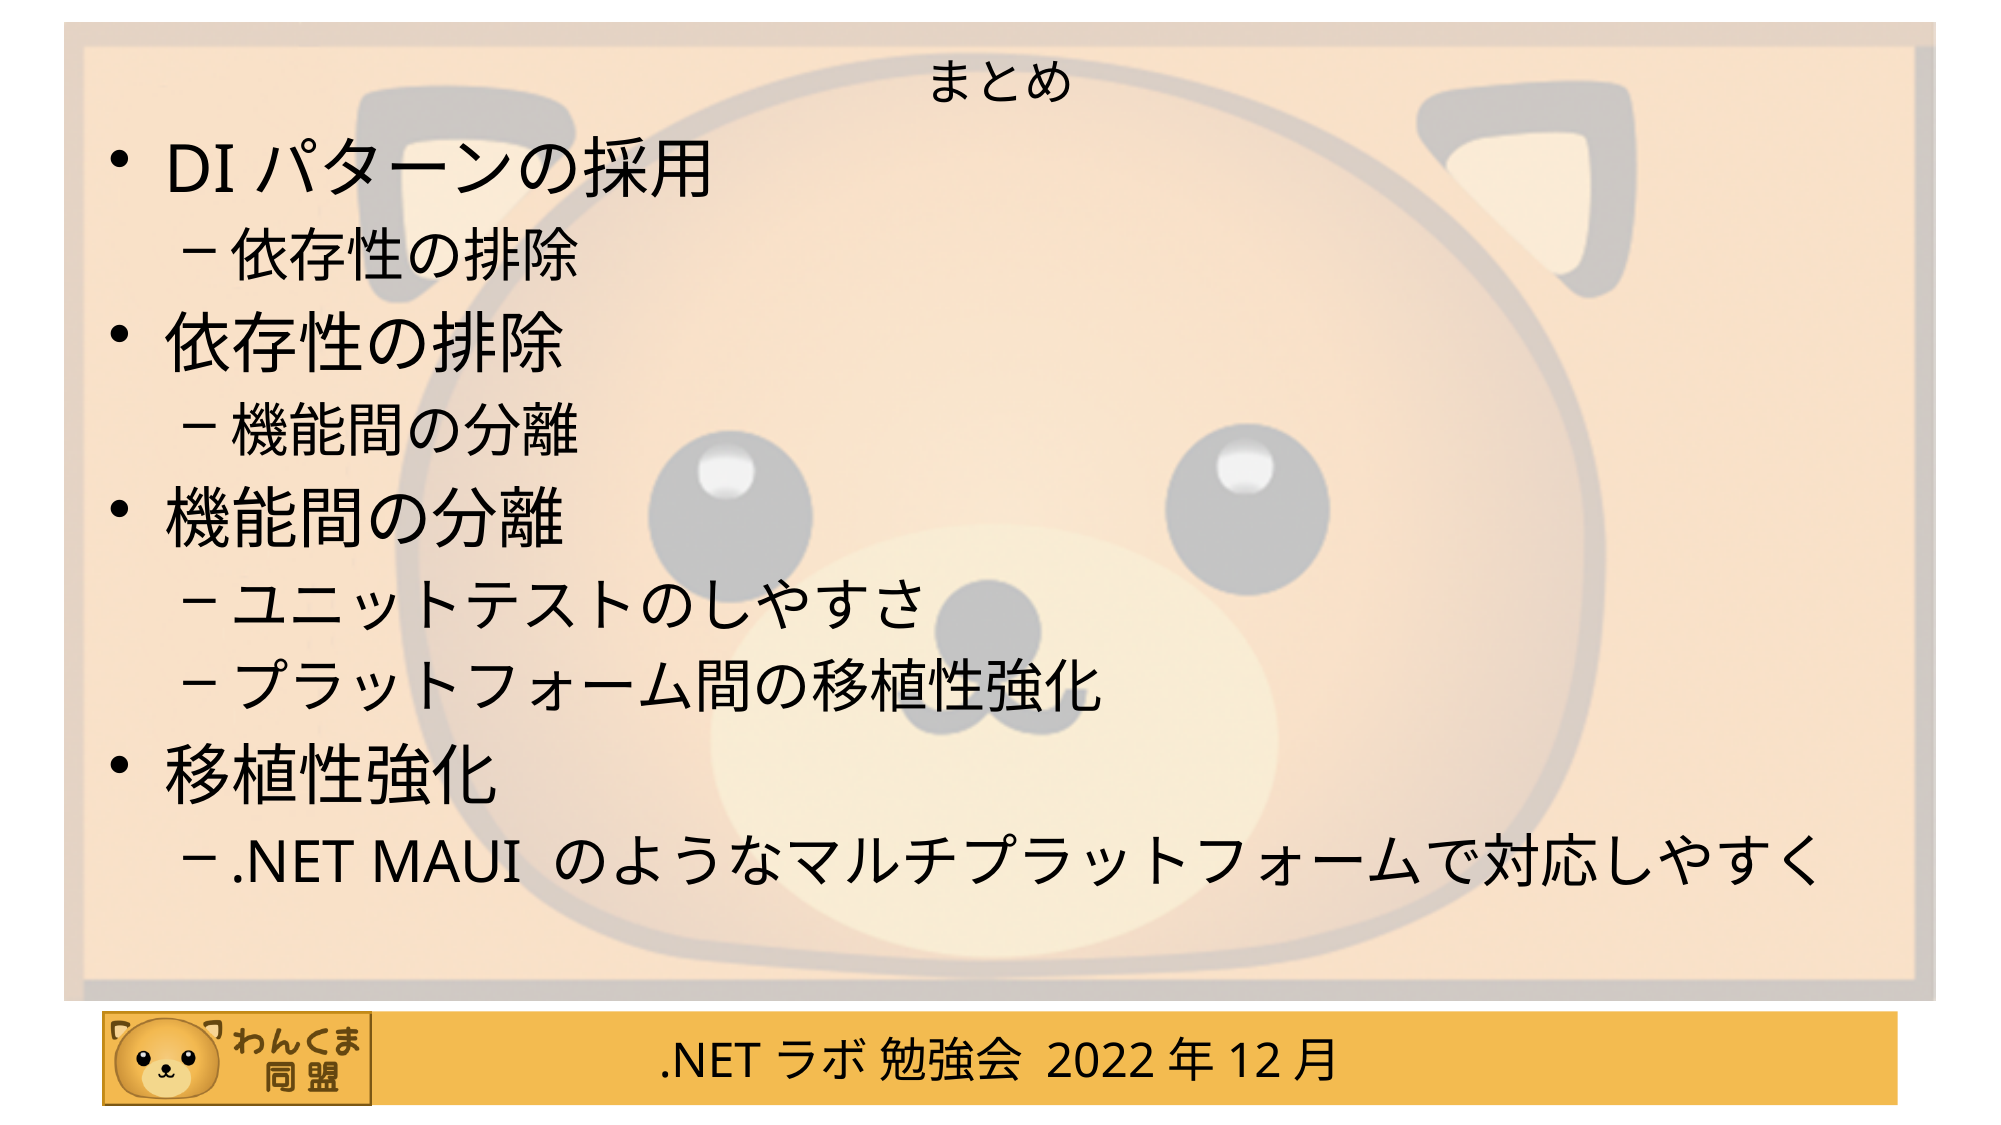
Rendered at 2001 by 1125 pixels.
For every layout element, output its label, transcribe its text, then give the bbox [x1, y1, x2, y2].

picture [102, 1011, 372, 1106]
title まとめ [93, 49, 1907, 113]
list DIパターンの採用 依存性の排除 依存性の排除 機能間の分離 機能間の分離 ユニットテストのしやすさ プラットフォーム間の移植性強化 移植性強化 .NET MAUI のようなマルチプラットフォームで対応しやすく [93, 118, 1907, 988]
picture [64, 22, 1936, 1001]
